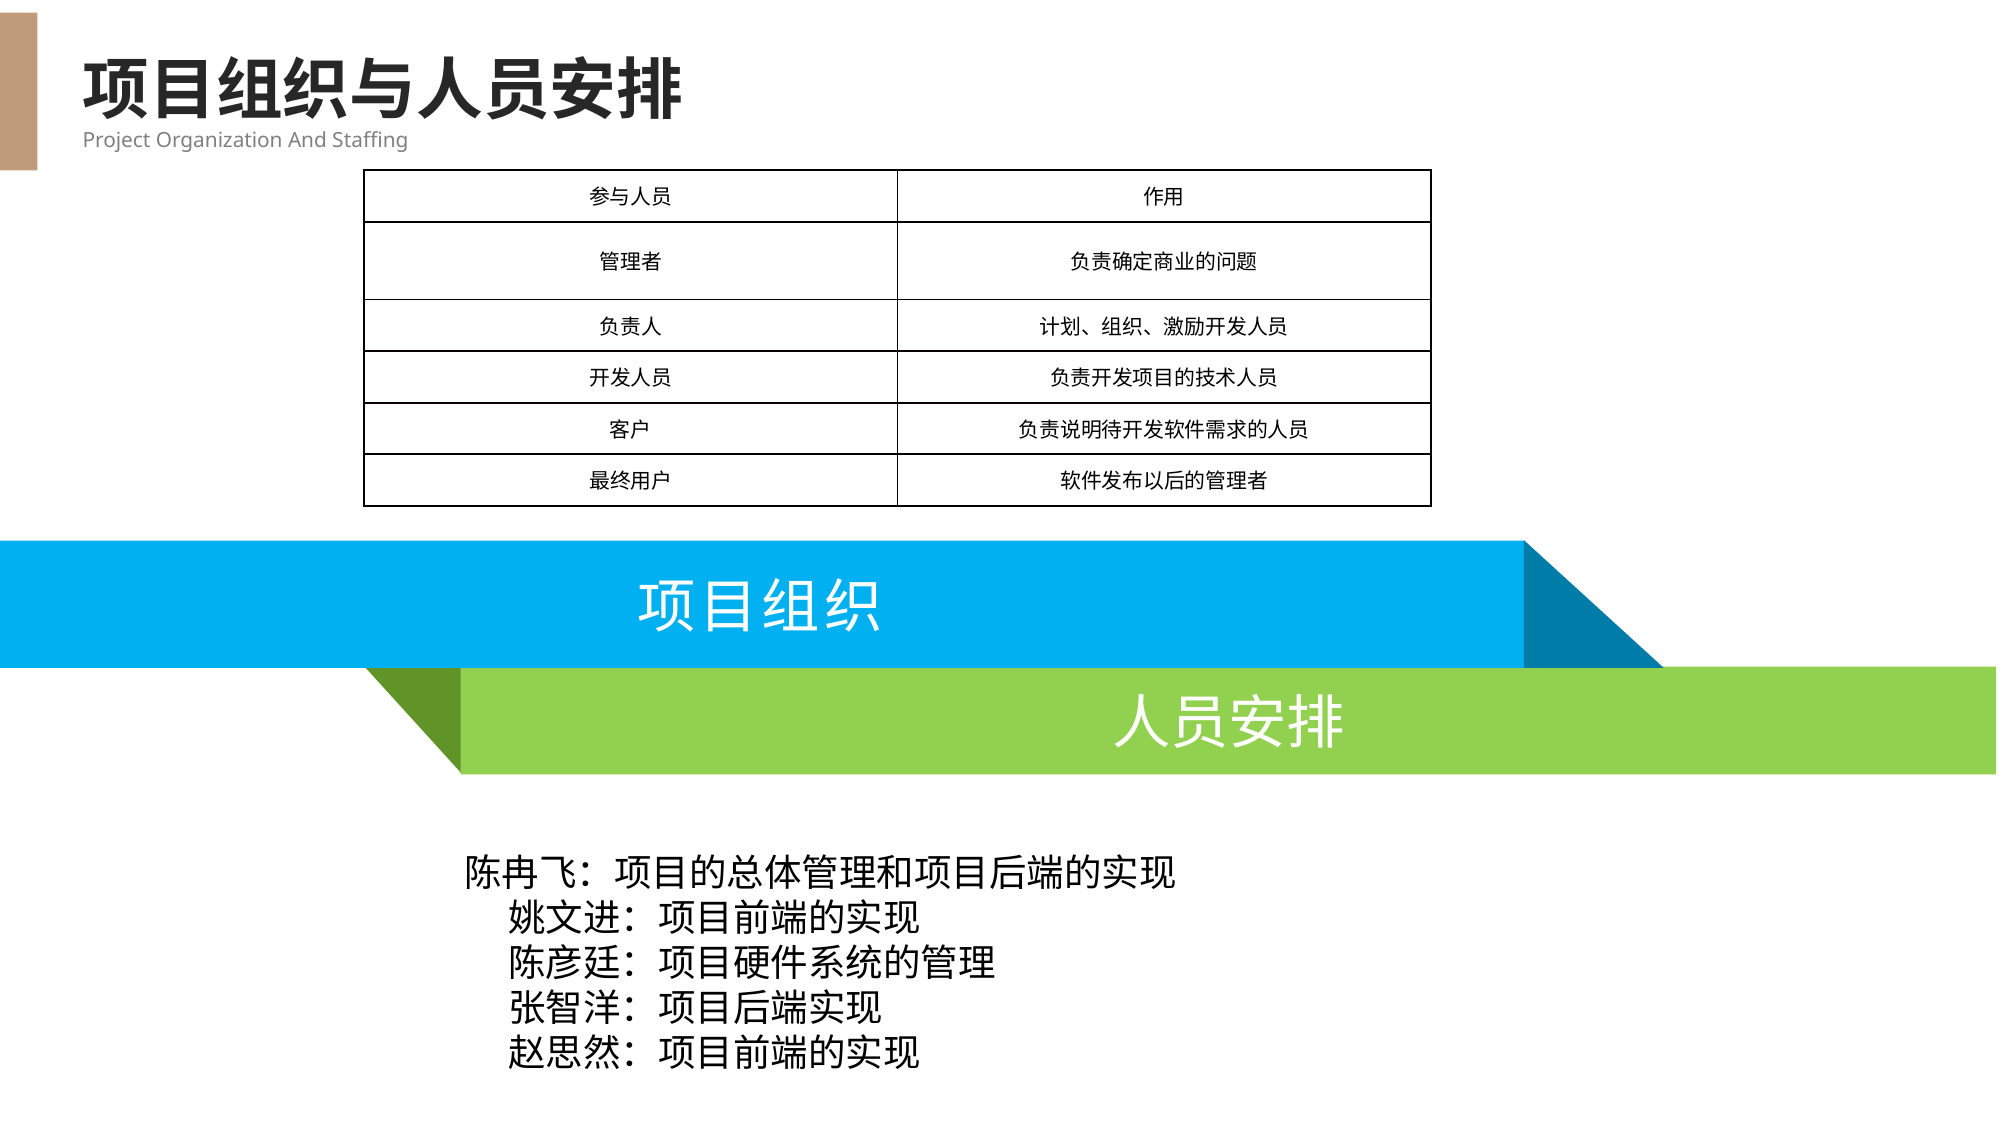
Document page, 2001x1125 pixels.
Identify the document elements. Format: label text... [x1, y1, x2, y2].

text_box [0, 12, 38, 171]
text_box [1522, 537, 1667, 670]
text_box 人员安排 [460, 666, 1997, 775]
table_header 作用 [898, 171, 1430, 221]
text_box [67, 23, 847, 160]
text_box [365, 669, 460, 762]
table_cell 软件发布以后的管理者 [898, 455, 1430, 505]
table_cell 开发人员 [365, 352, 897, 402]
table_cell 管理者 [365, 223, 897, 299]
table_cell 客户 [365, 404, 897, 453]
table_cell 计划、组织、激励开发人员 [898, 300, 1430, 350]
text_box 项目组织 [0, 540, 1522, 669]
table_cell 负责确定商业的问题 [898, 223, 1430, 299]
table_header 参与人员 [365, 171, 897, 221]
table_cell 负责开发项目的技术人员 [898, 352, 1430, 402]
table_cell 最终用户 [365, 455, 897, 505]
text_box 陈冉飞：项目的总体管理和项目后端的实现 姚文进：项目前端的实现 陈彦廷：项目硬件系统的管理 张智洋：项目后端实现 赵思然：项目前端的实现 [449, 751, 1551, 1081]
table_cell 负责说明待开发软件需求的人员 [898, 404, 1430, 453]
table_cell 负责人 [365, 300, 897, 350]
